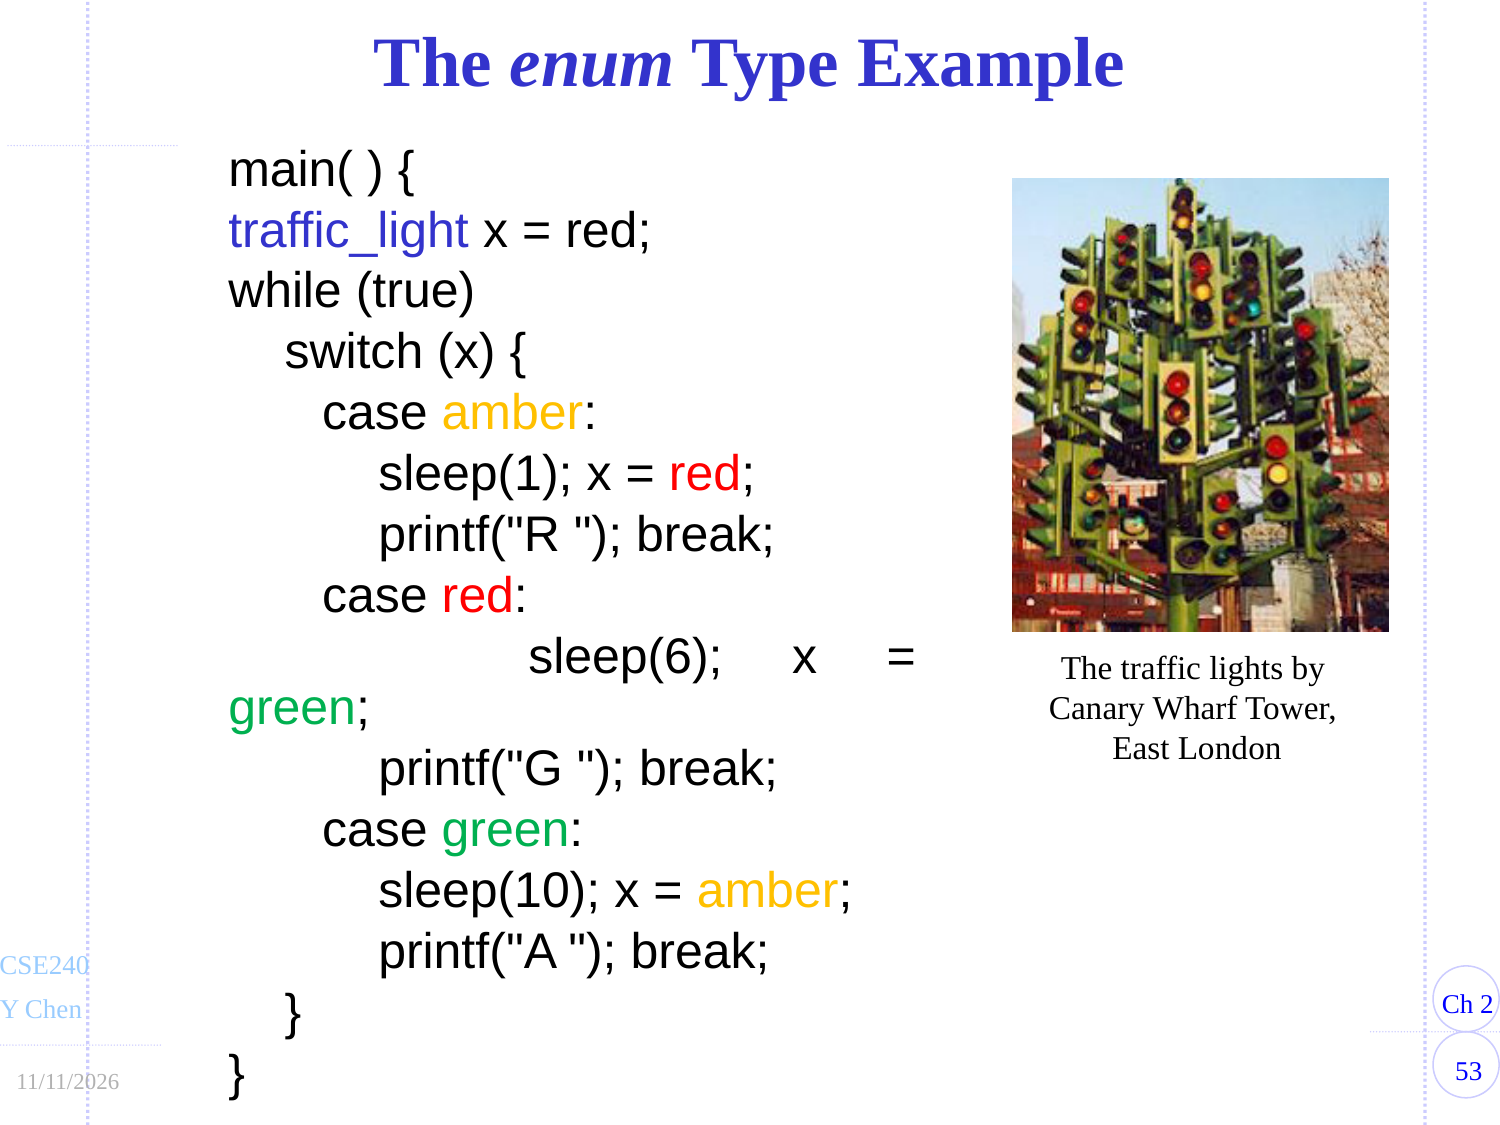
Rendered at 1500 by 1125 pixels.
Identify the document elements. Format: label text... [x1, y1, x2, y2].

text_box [1012, 178, 1390, 776]
text_box main( ) { traffic_light x = red; while (true) switch (x) { case amber: sleep(1); x = red; printf("R "); break; case red: sleep(6); x = green; printf("G "); break; case green: sleep(10); x = amber; printf("A "); break; } } [212, 137, 932, 1109]
text_box The enum Type Example [110, 12, 1389, 119]
